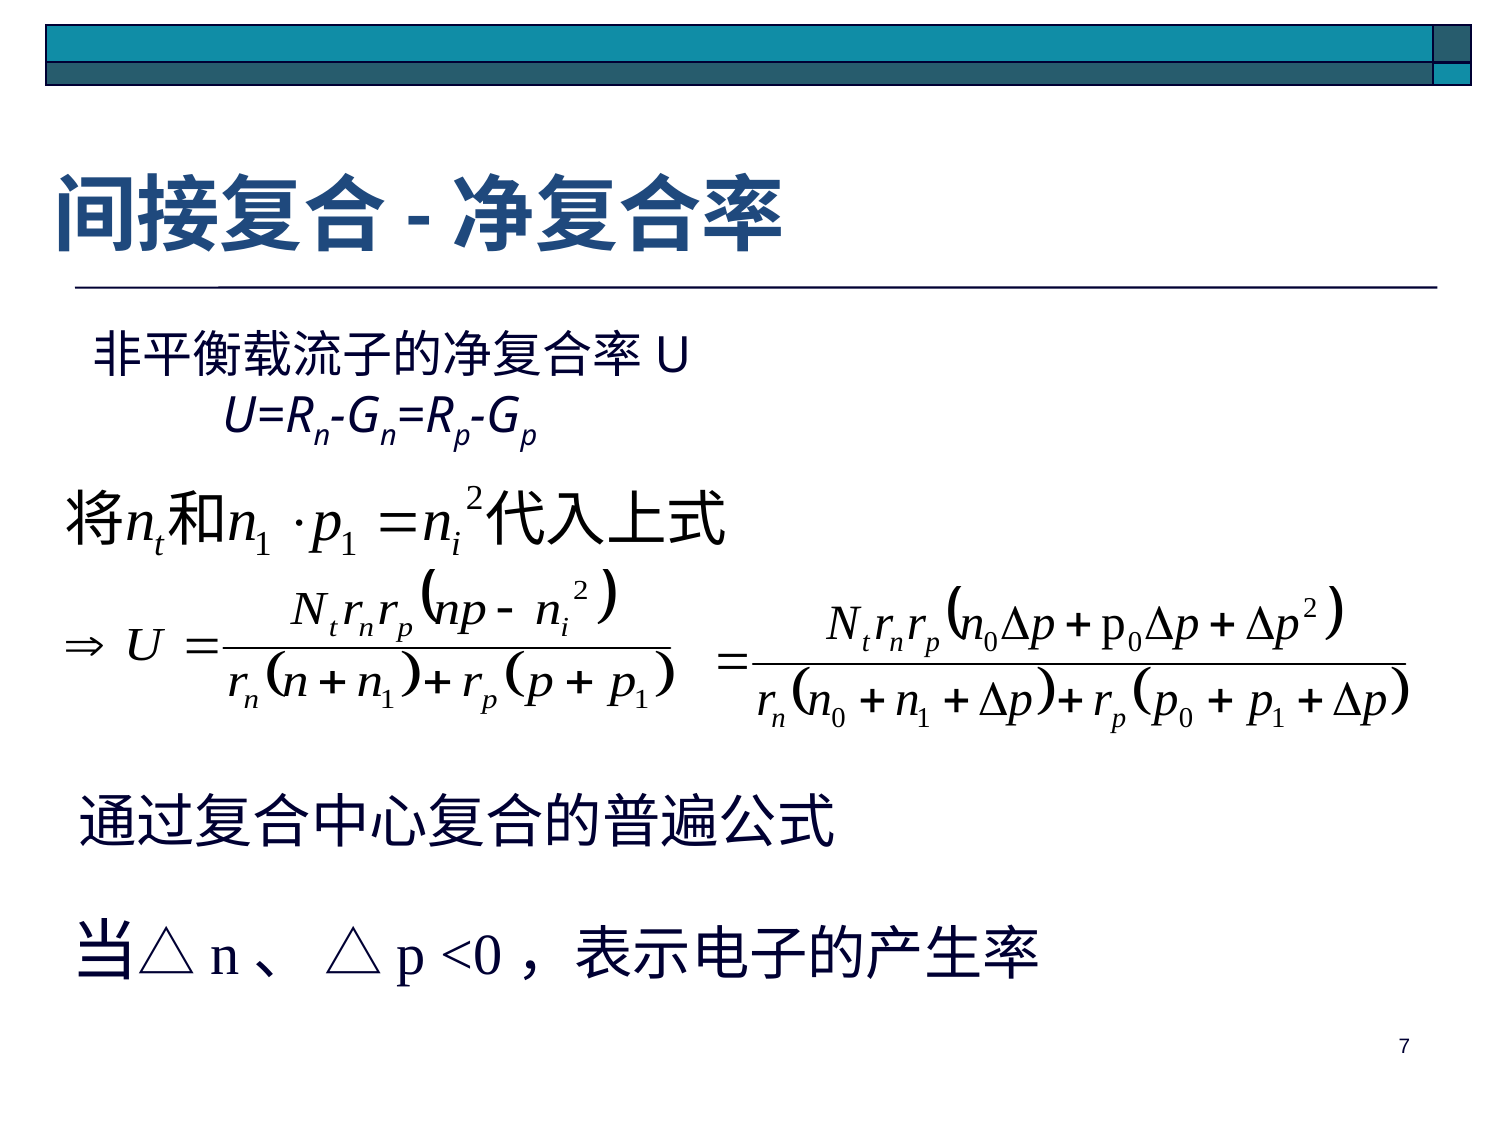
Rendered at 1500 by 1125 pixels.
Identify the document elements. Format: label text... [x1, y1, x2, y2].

text_box 当△n、 △p <0，表示电子的产生率 [56, 900, 1179, 996]
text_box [57, 569, 683, 724]
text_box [56, 470, 738, 571]
text_box 通过复合中心复合的普遍公式 [63, 776, 851, 862]
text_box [705, 585, 1415, 743]
slide_number 7 [1112, 1024, 1426, 1101]
title 非平衡载流子的净复合率U U=Rn-Gn=Rp-Gp [77, 302, 1495, 460]
text_box 间接复合-净复合率 [38, 153, 800, 269]
